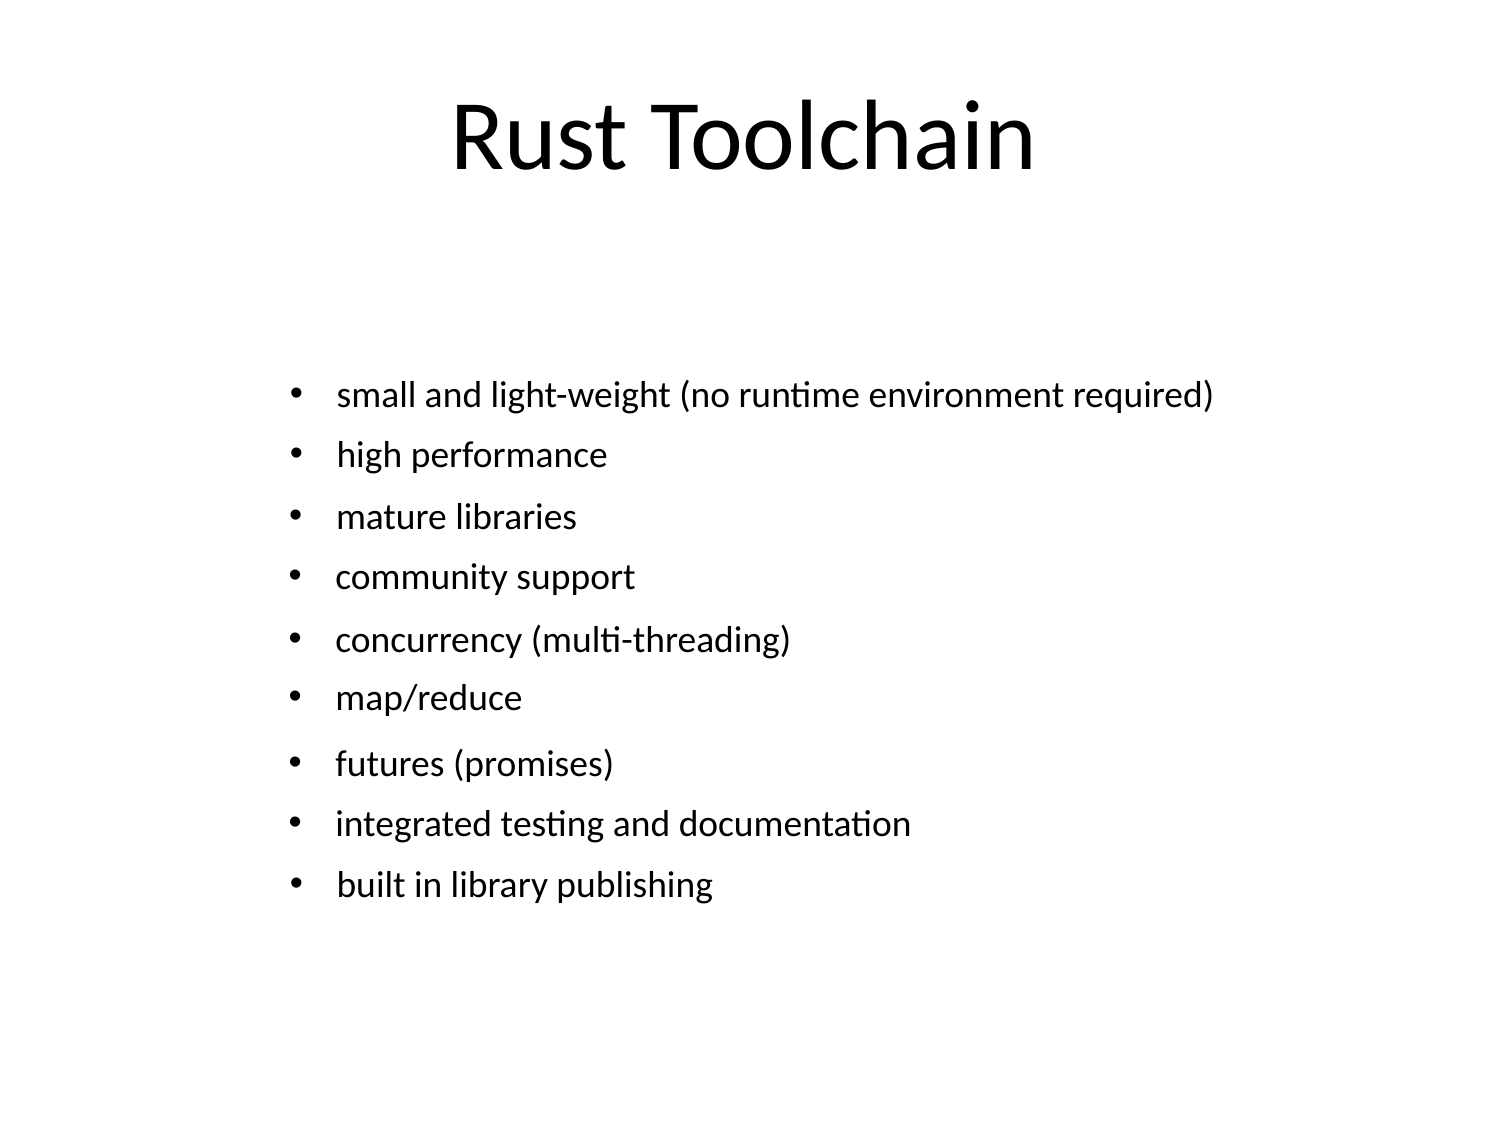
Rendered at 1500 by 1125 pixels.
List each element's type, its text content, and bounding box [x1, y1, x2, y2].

text_box Rust Toolchain [74, 62, 1413, 198]
text_box built in library publishing [275, 852, 1200, 913]
text_box high performance [275, 423, 1200, 483]
text_box map/reduce [273, 665, 1199, 726]
text_box futures (promises) [273, 731, 1199, 791]
text_box mature libraries [274, 484, 1200, 545]
text_box small and light-weight (no runtime environment required) [274, 362, 1250, 423]
text_box community support [273, 544, 1199, 605]
text_box integrated testing and documentation [273, 791, 1199, 852]
text_box concurrency (multi-threading) [273, 607, 1199, 665]
